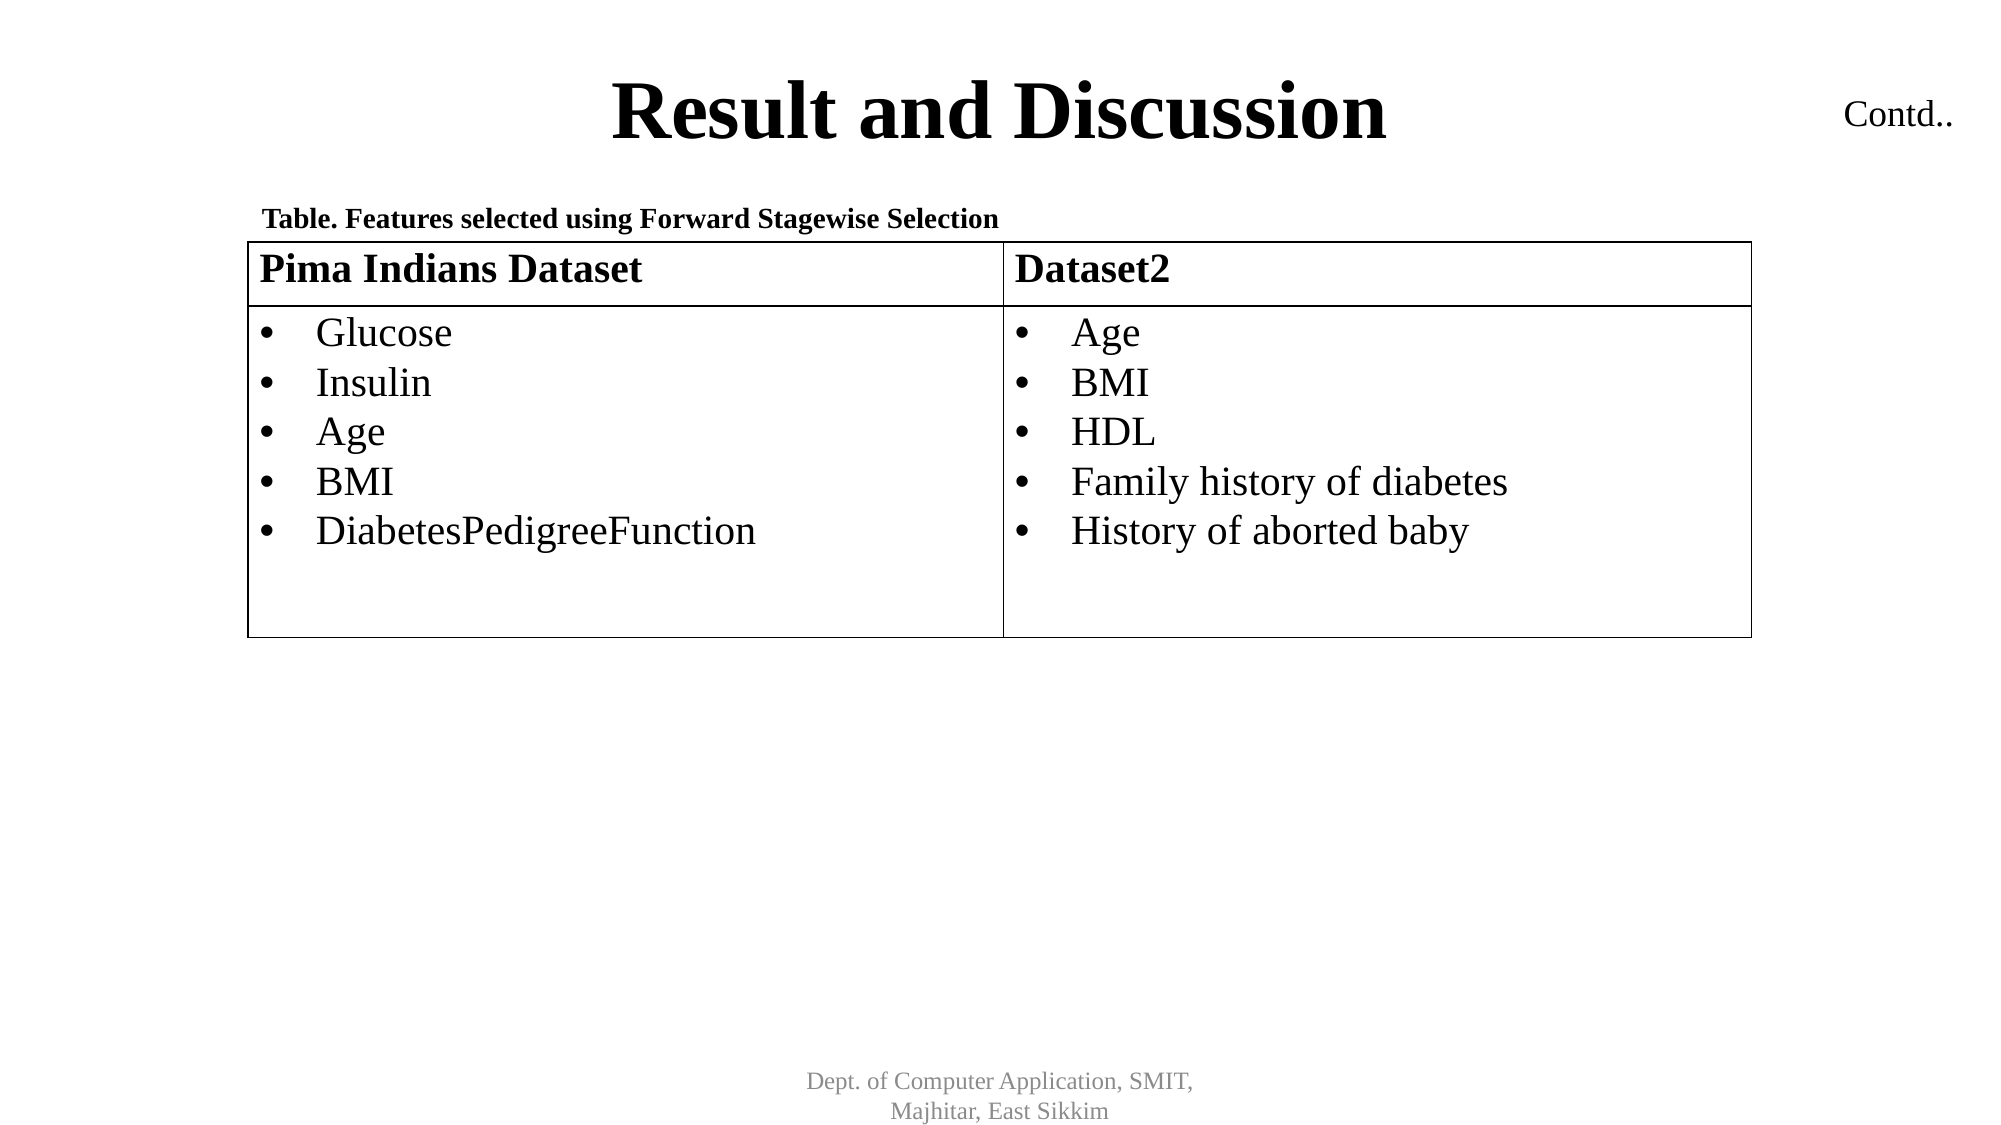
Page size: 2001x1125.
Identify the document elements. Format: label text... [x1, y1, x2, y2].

footer Dept. of Computer Application, SMIT, Majhitar, East Sikkim [762, 1065, 1238, 1125]
title Result and Discussion [137, 35, 1863, 189]
table_header Pima Indians Dataset [249, 243, 1003, 305]
table_cell Glucose Insulin Age BMI DiabetesPedigreeFunction [249, 307, 1003, 637]
table_header Dataset2 [1004, 243, 1751, 305]
table_cell Age BMI HDL Family history of diabetes History of aborted baby [1004, 307, 1751, 637]
text_box Contd.. [1828, 81, 1970, 142]
text_box Table. Features selected using Forward Stagewise Selection [247, 191, 1015, 242]
